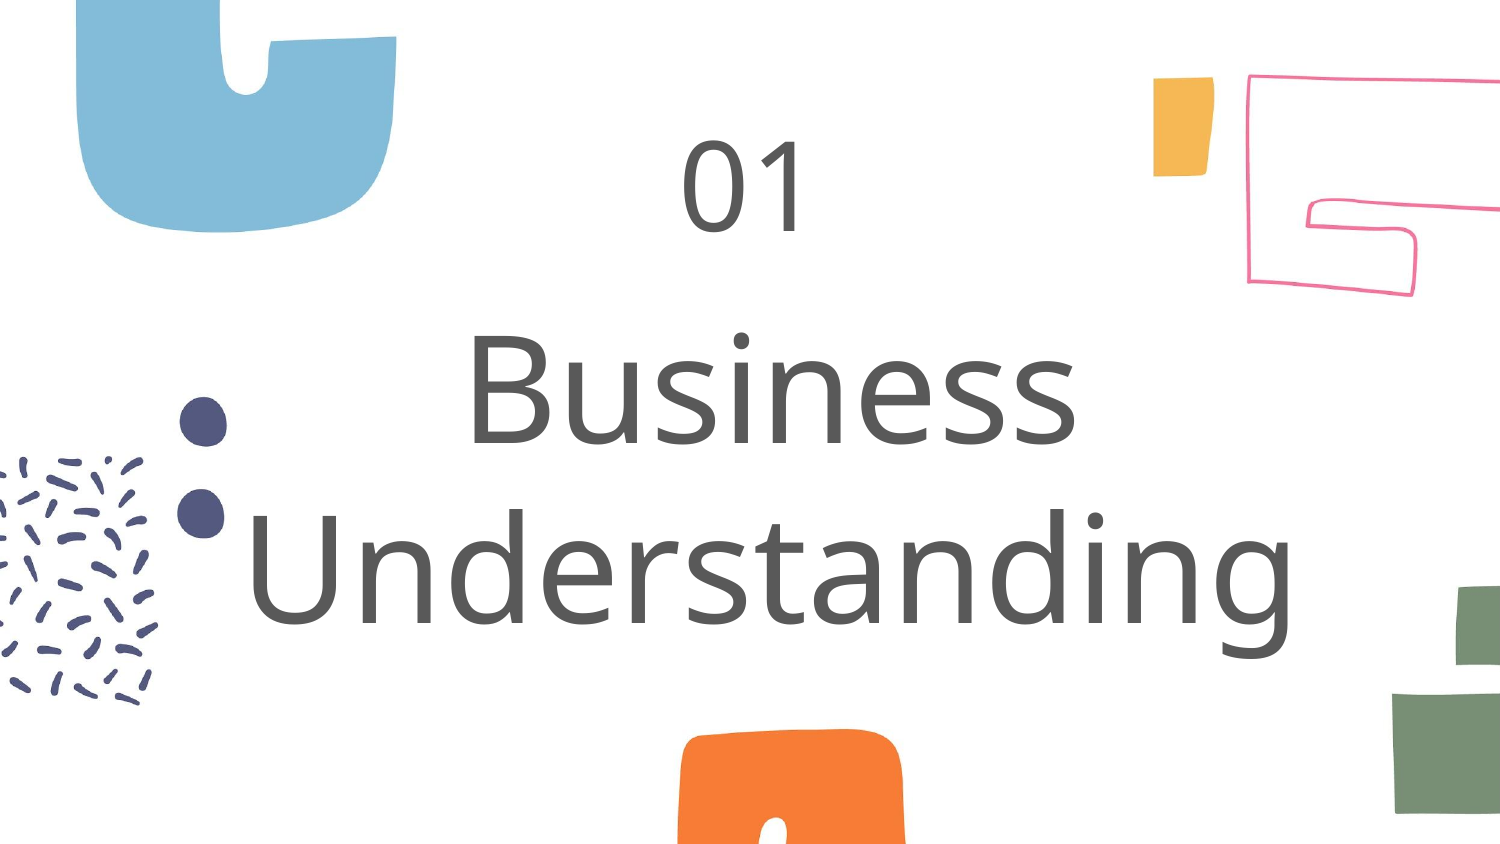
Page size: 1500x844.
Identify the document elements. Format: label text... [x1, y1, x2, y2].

title Business Understanding [165, 302, 1377, 645]
picture [0, 0, 1500, 844]
title 01 [653, 105, 847, 272]
